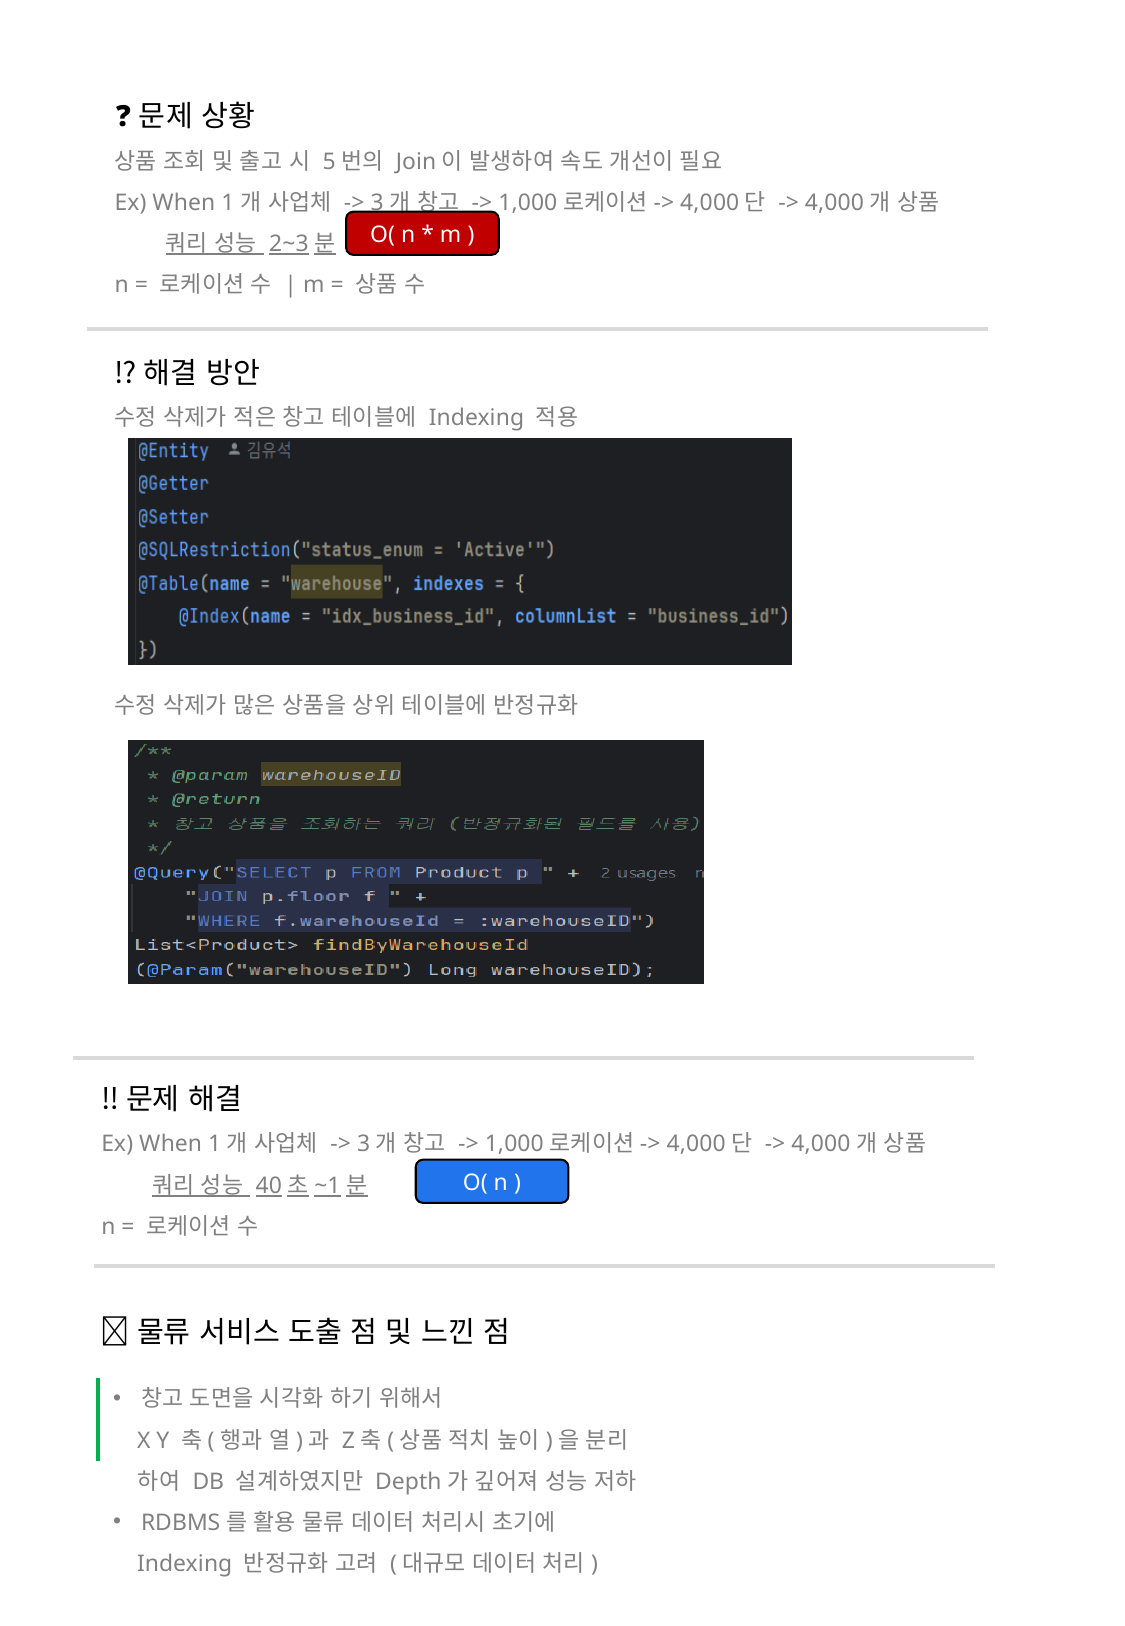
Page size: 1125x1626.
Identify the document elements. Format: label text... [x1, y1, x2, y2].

picture [128, 740, 704, 984]
text_box O( n ) [414, 1158, 570, 1204]
text_box O( n * m ) [345, 210, 500, 256]
picture [128, 438, 793, 665]
text_box ❓문제 상황 상품 조회 및 출고 시 5번의 Join이 발생하여 속도 개선이 필요 Ex) When 1개 사업체 -> 3개 창고 -> 1,000로케이션-> 4,000단 -> 4,000개 상품 쿼리 성능 2~3분 n = 로케이션 수 | m = 상품 수 [99, 72, 1003, 305]
text_box ‼️문제 해결 Ex) When 1개 사업체 -> 3개 창고 -> 1,000로케이션-> 4,000단 -> 4,000개 상품 쿼리 성능 40초~1분 n = 로케이션 수 [86, 1055, 1017, 1284]
text_box ⁉️해결 방안 수정 삭제가 적은 창고 테이블에 Indexing 적용 수정 삭제가 많은 상품을 상위 테이블에 반정규화 [99, 330, 762, 756]
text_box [86, 1288, 742, 1583]
